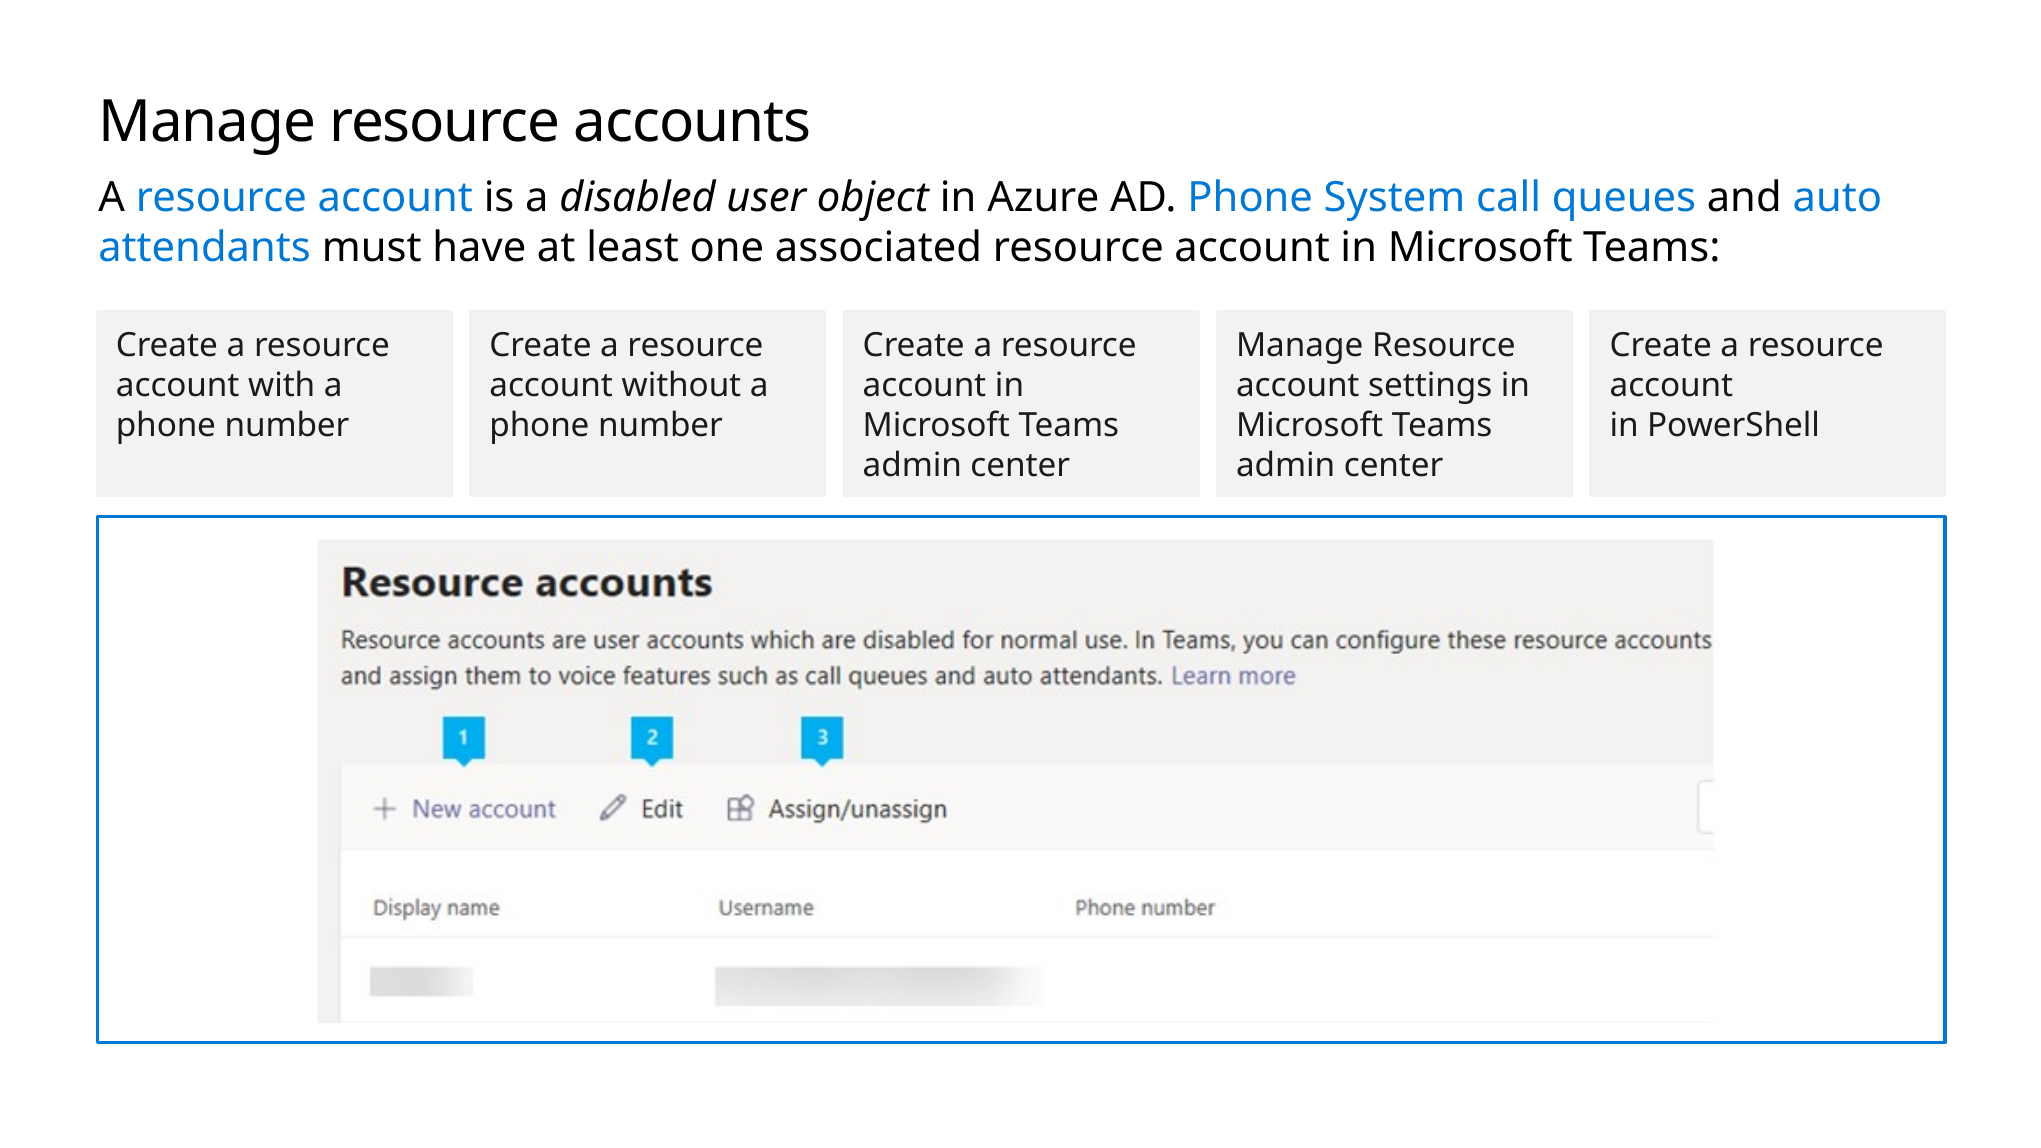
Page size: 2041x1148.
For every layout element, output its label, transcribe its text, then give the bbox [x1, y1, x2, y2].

title Manage resource accounts [98, 83, 1943, 156]
text_box Create a resource account with a phone number [96, 311, 452, 496]
text_box [97, 516, 1946, 1044]
picture [317, 536, 1726, 1024]
text_box Create a resource account in PowerShell [1590, 311, 1946, 496]
text_box Create a resource account in Microsoft Teams admin center [843, 311, 1199, 496]
text_box Manage Resource account settings in Microsoft Teams admin center [1217, 311, 1572, 496]
text_box A resource account is a disabled user object in Azure AD. Phone System call queues and auto attendants must have at least one associated resource account in Microsoft Teams: [98, 169, 1942, 270]
text_box Create a resource account without a phone number [470, 311, 826, 496]
